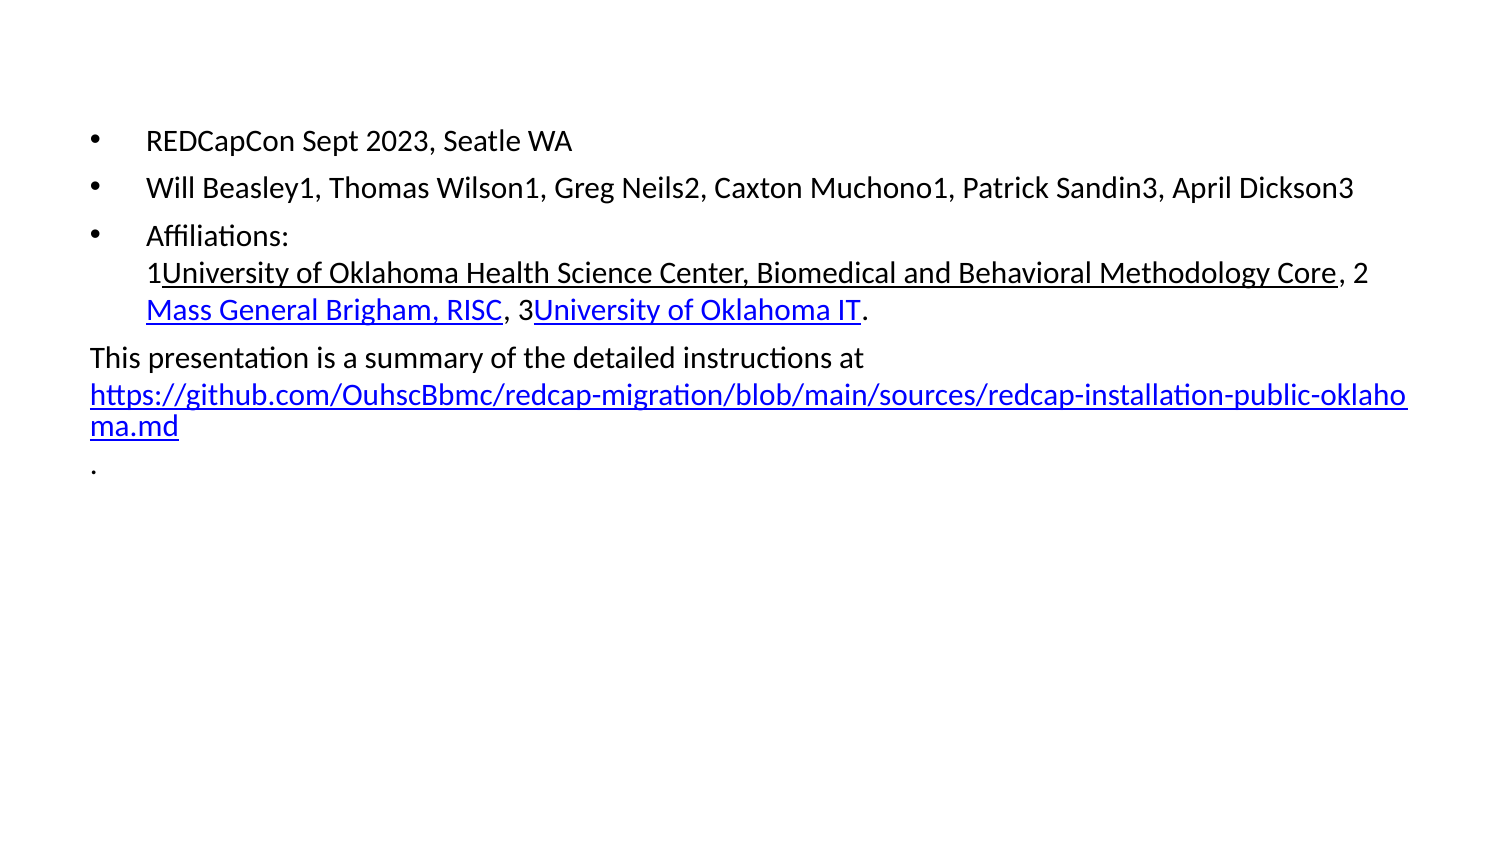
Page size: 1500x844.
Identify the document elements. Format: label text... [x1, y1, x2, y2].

list REDCapCon Sept 2023, Seatle WA Will Beasley1, Thomas Wilson1, Greg Neils2, Caxton Muchono1, Patrick Sandin3, April Dickson3 Affiliations: 1University of Oklahoma Health Science Center, Biomedical and Behavioral Methodology Core, 2Mass General Brigham, RISC, 3University of Oklahoma IT. This presentation is a summary of the detailed instructions at https://github.com/OuhscBbmc/redcap-migration/blob/main/sources/redcap-installation-public-oklahoma.md. [75, 112, 1425, 754]
